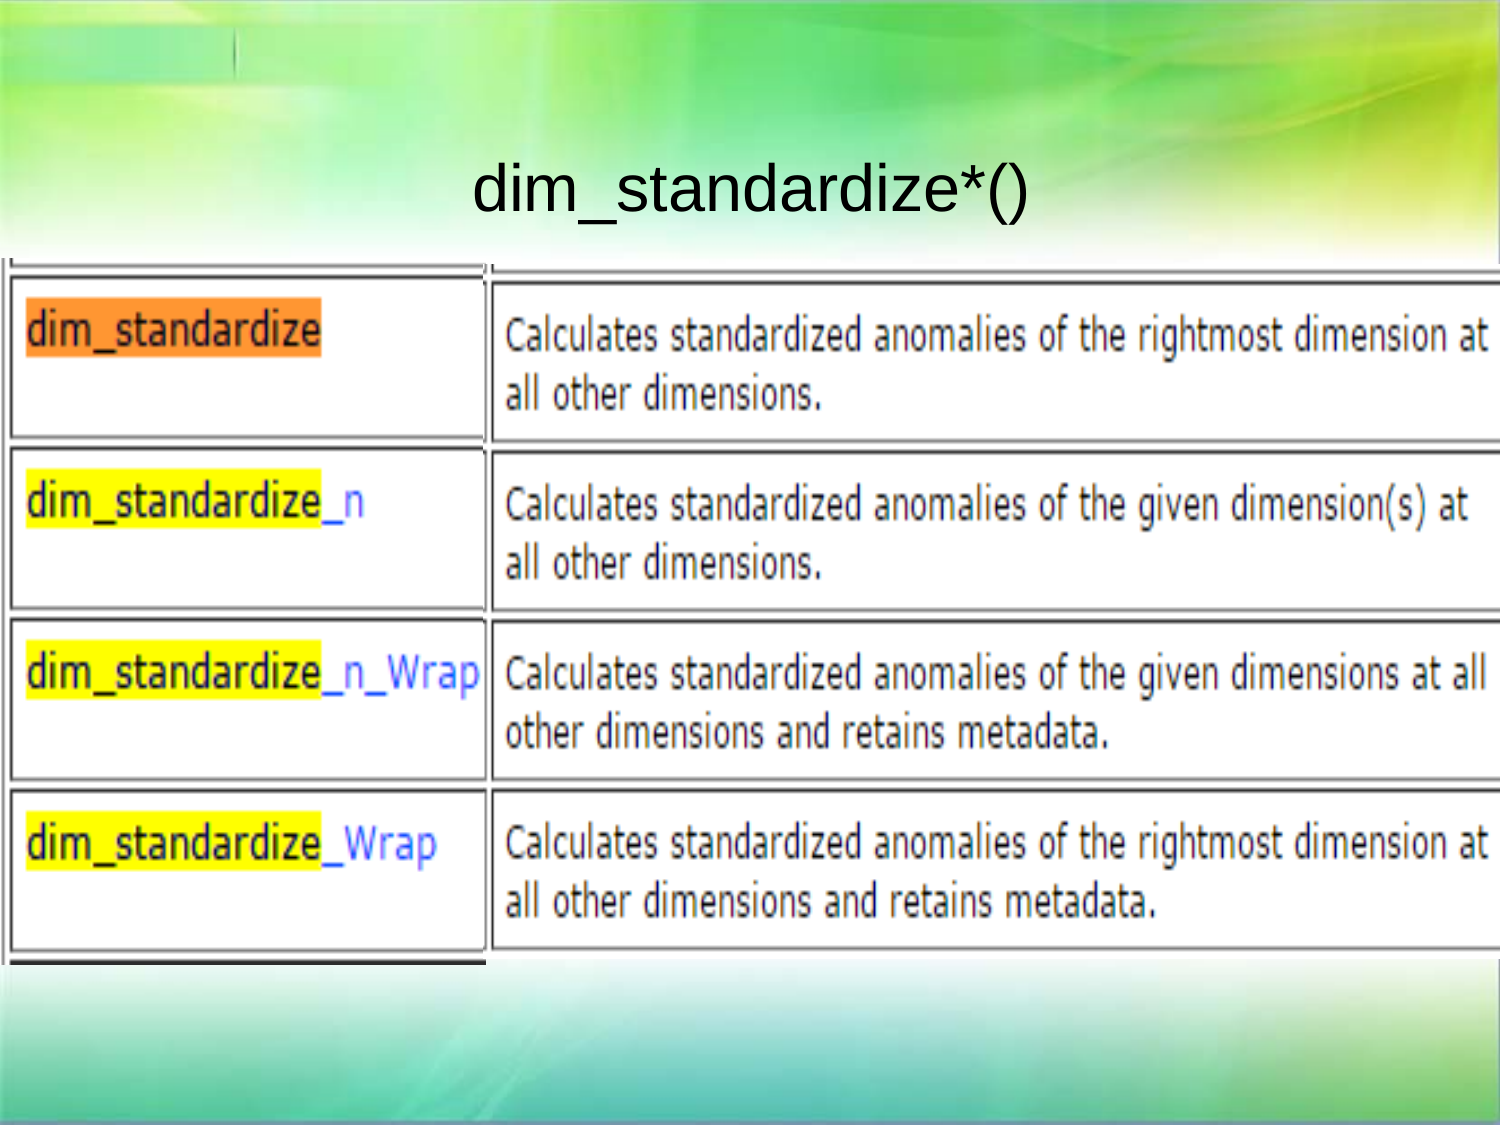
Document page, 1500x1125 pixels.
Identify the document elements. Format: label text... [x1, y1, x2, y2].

picture [0, 0, 1500, 1125]
title dim_standardize*() [76, 125, 1428, 244]
